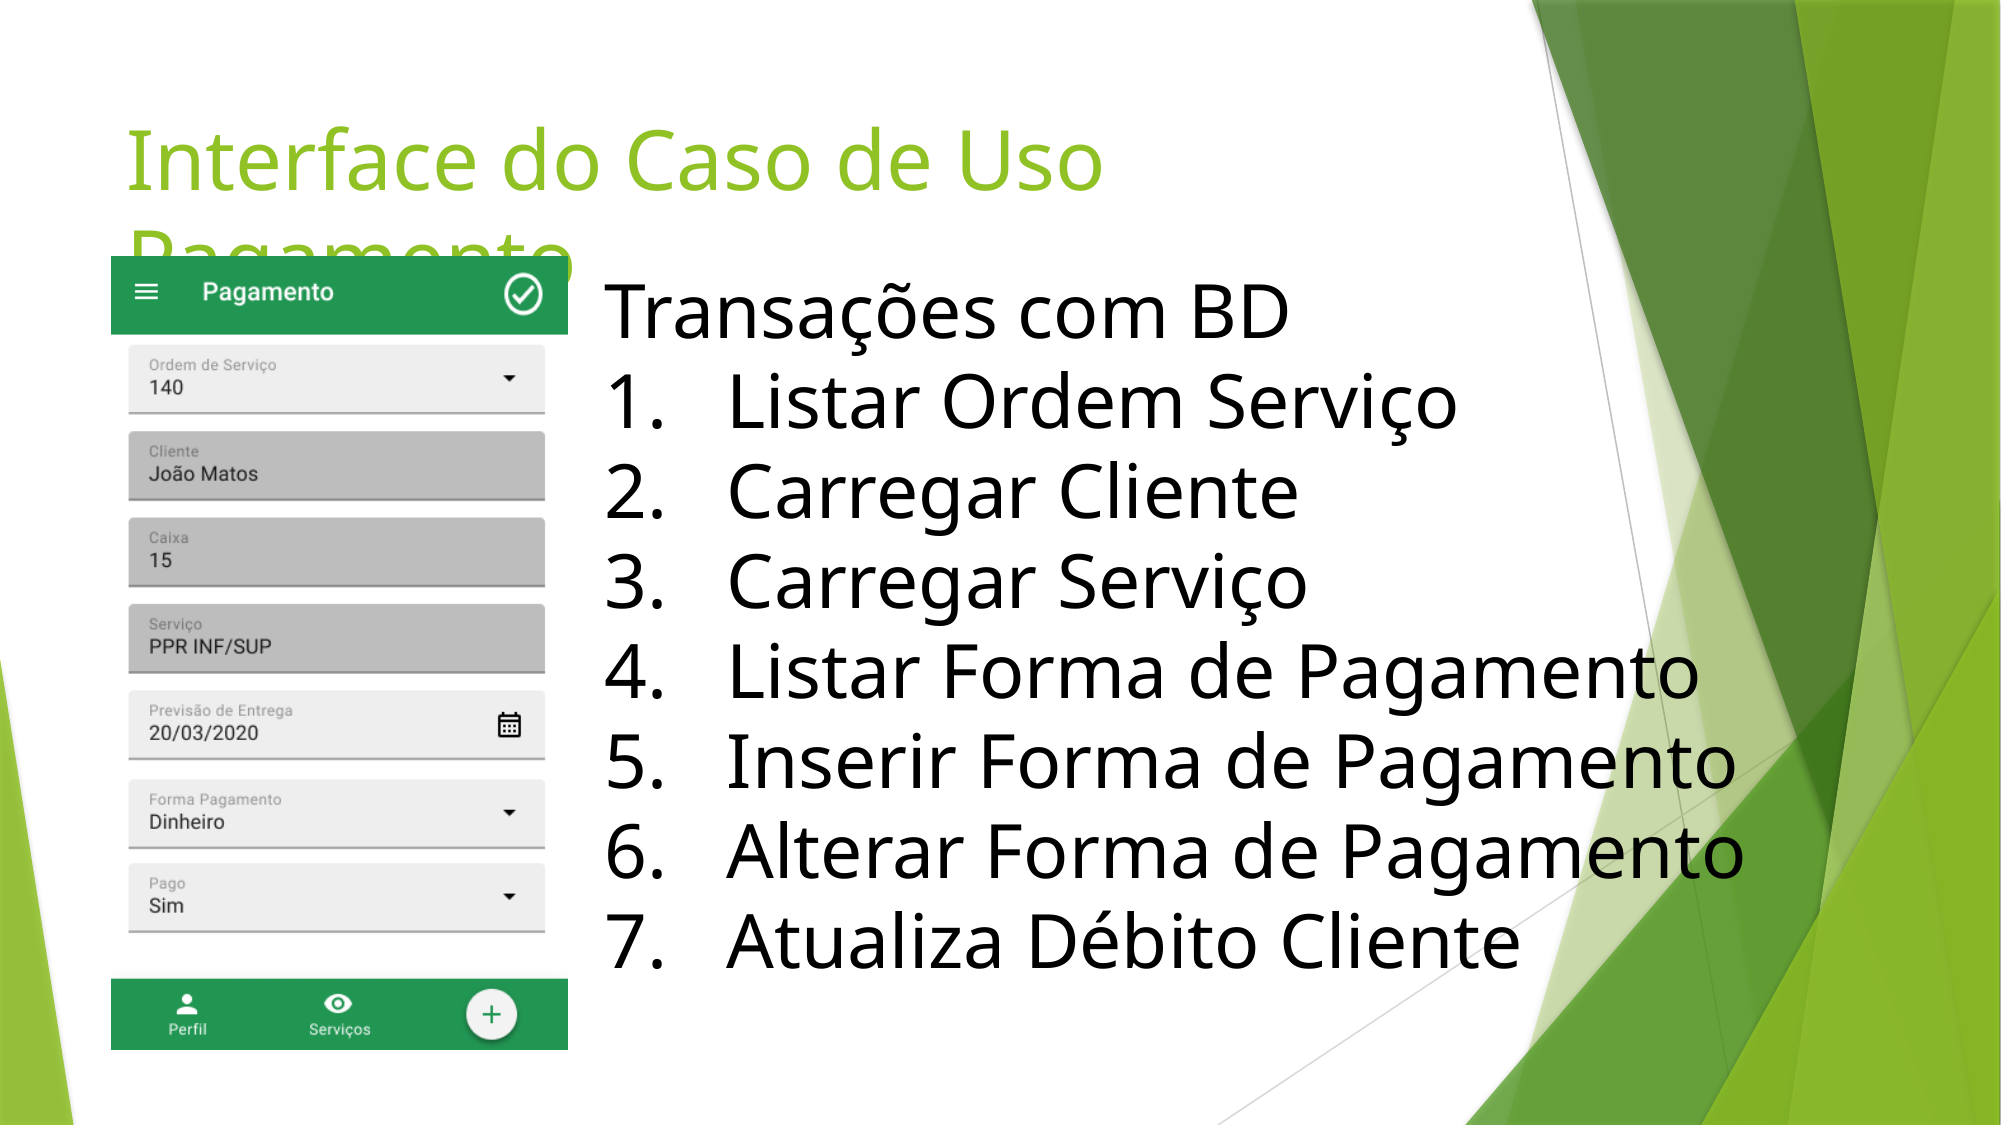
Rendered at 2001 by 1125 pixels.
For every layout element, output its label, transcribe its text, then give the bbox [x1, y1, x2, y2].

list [110, 255, 569, 1050]
title Interface do Caso de Uso Pagamento [111, 99, 1522, 317]
text_box Transações com BD Listar Ordem Serviço Carregar Cliente Carregar Serviço Listar Forma de Pagamento Inserir Forma de Pagamento Alterar Forma de Pagamento Atualiza Débito Cliente [589, 256, 2000, 1074]
